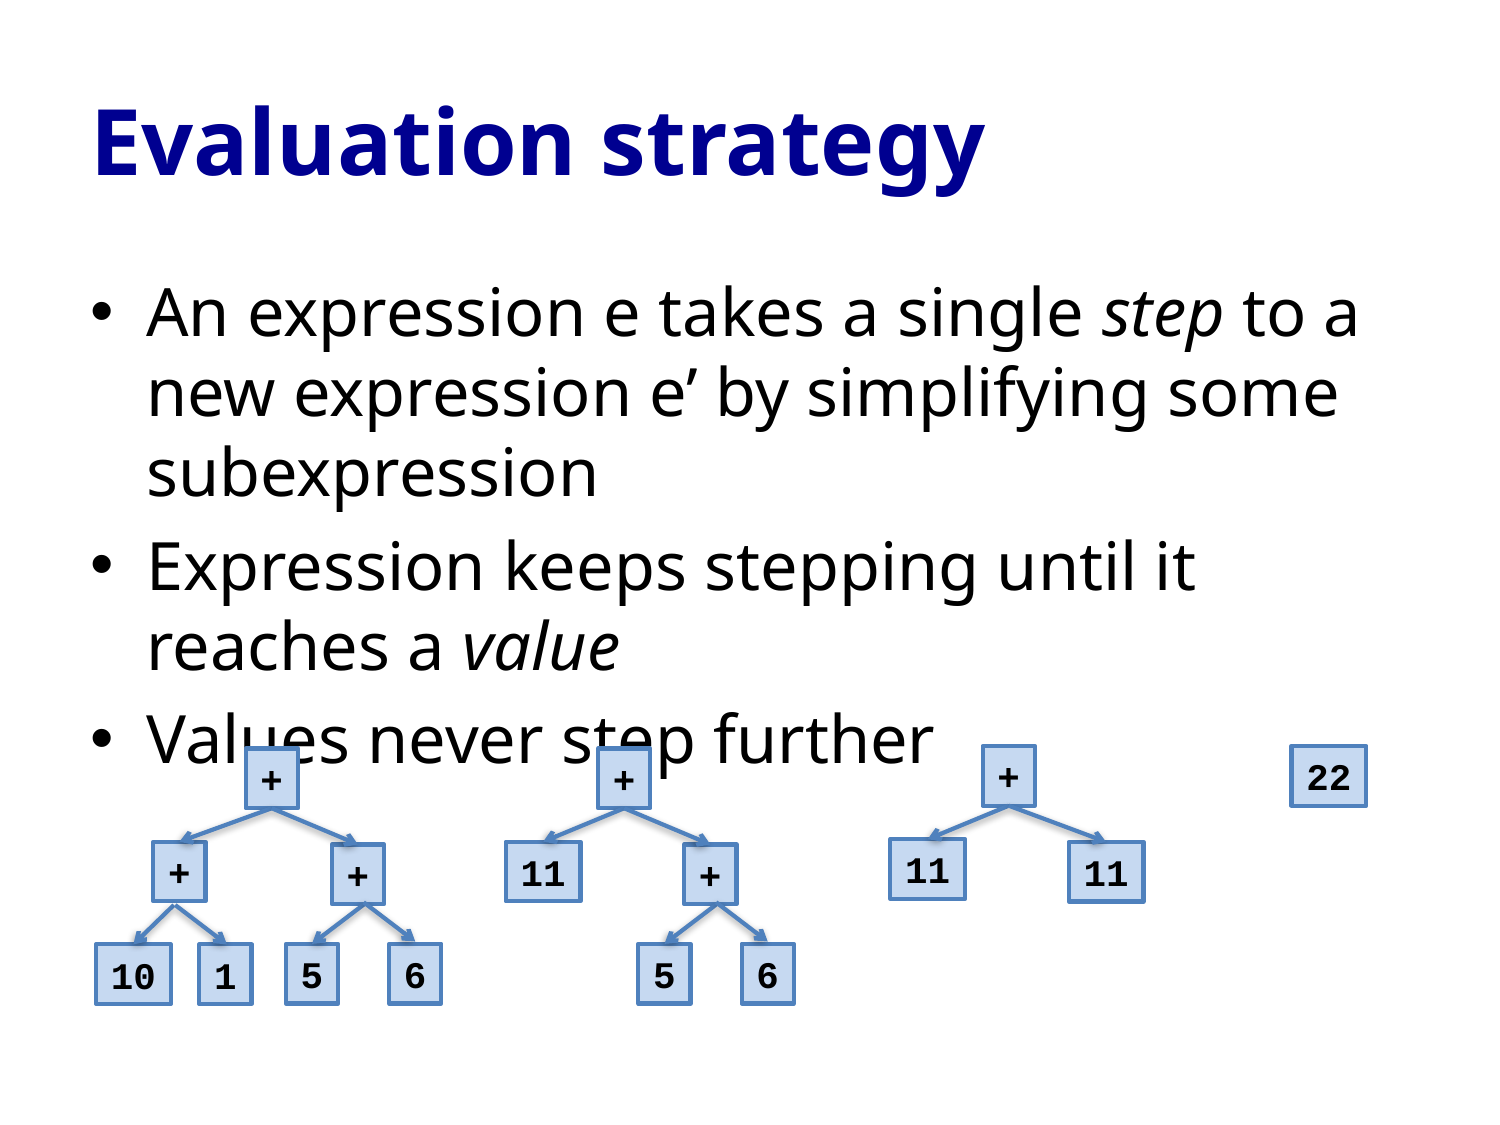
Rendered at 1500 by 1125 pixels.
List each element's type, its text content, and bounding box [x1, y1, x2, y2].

title Evaluation strategy [75, 45, 1425, 233]
list An expression e takes a single step to a new expression e’ by simplifying some subexpression Expression keeps stepping until it reaches a value Values never step further [75, 262, 1425, 1005]
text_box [95, 748, 442, 1006]
text_box 22 [1291, 745, 1367, 806]
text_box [505, 748, 795, 1005]
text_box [889, 745, 1145, 903]
